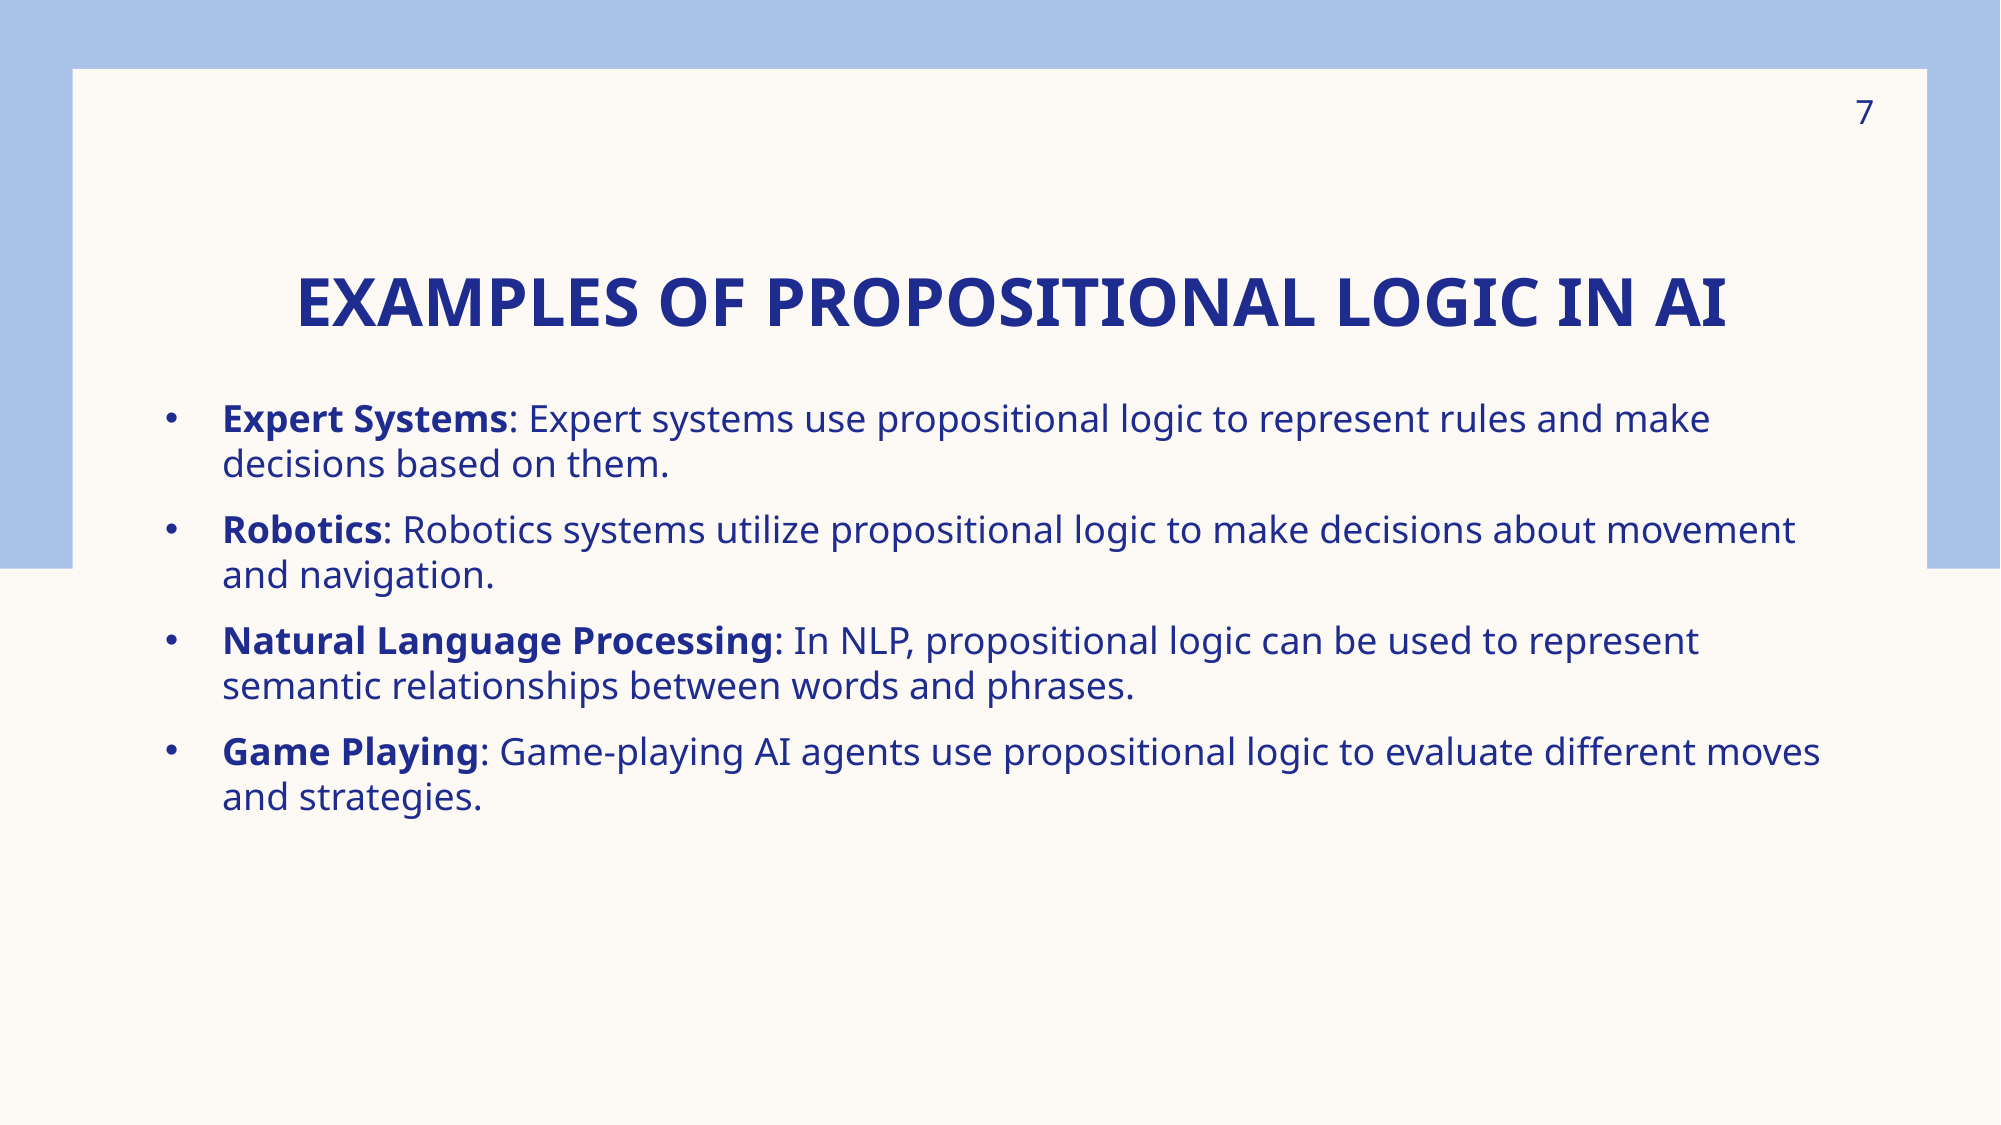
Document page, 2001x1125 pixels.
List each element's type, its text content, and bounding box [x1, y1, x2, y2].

slide_number 7 [1699, 75, 1875, 153]
title Examples of Propositional Logic in AI [150, 173, 1875, 340]
list Expert Systems: Expert systems use propositional logic to represent rules and make decisions based on them. Robotics: Robotics systems utilize propositional logic to make decisions about movement and navigation. Natural Language Processing: In NLP, propositional logic can be used to represent semantic relationships between words and phrases. Game Playing: Game-playing AI agents use propositional logic to evaluate different moves and strategies. [150, 379, 1875, 1028]
